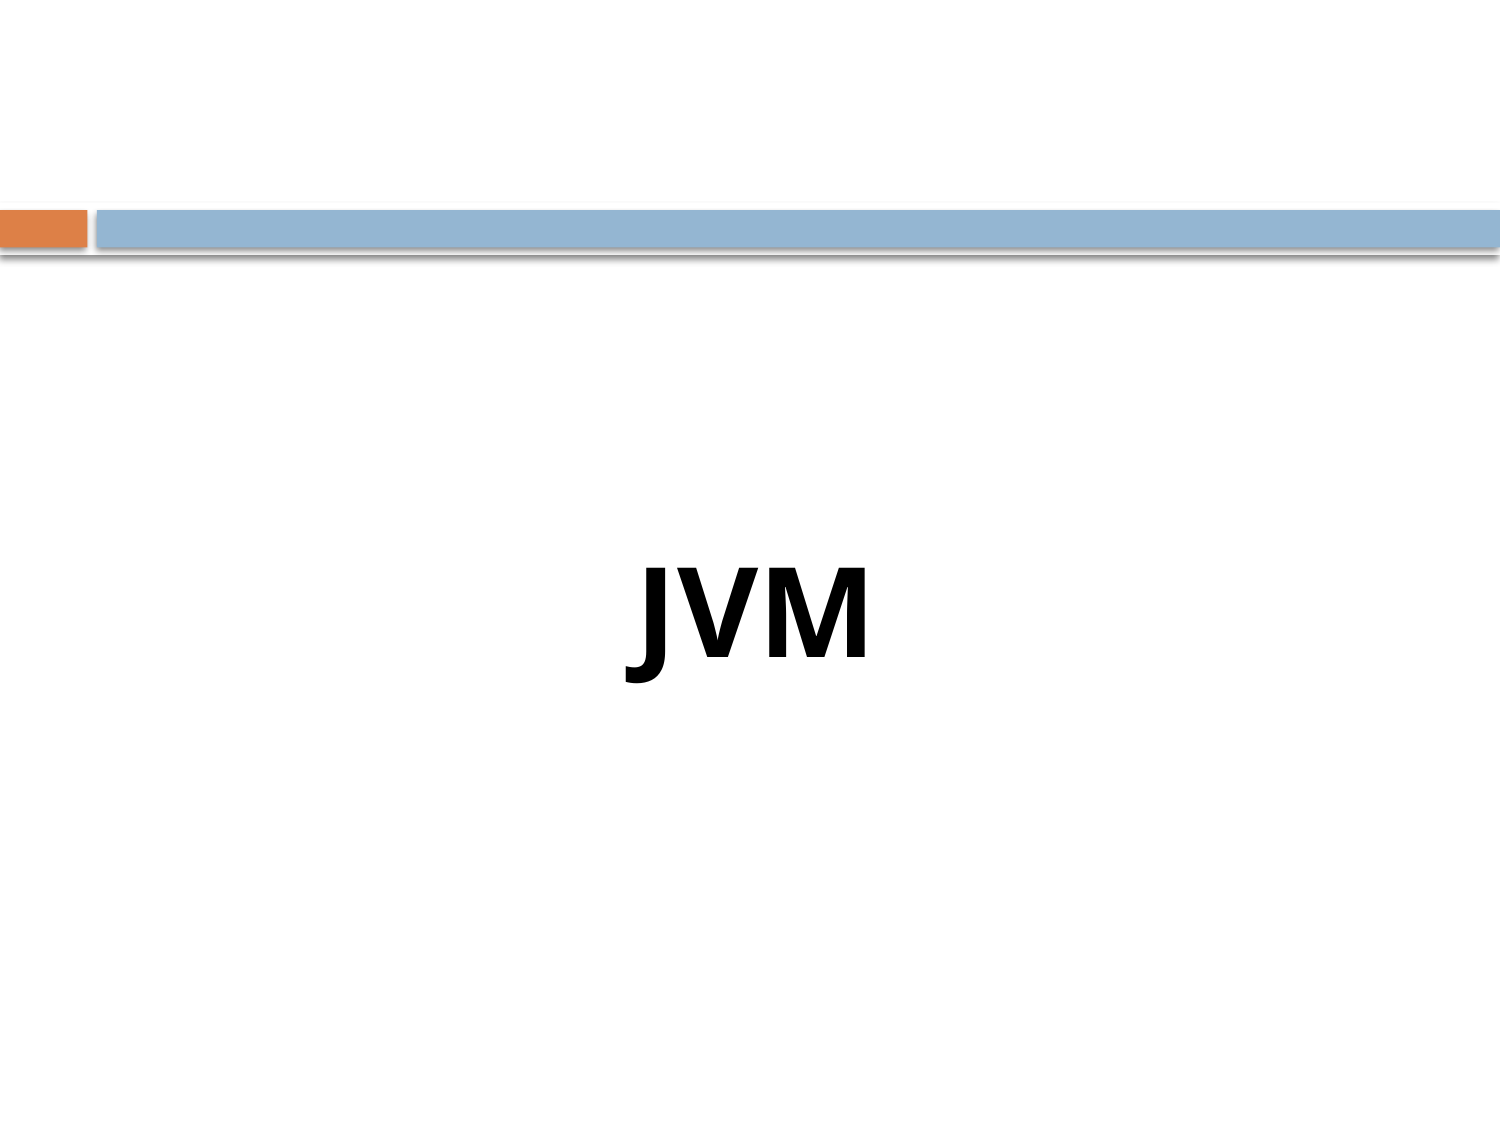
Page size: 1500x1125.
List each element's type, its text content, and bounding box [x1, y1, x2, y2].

list JVM [87, 525, 1425, 713]
